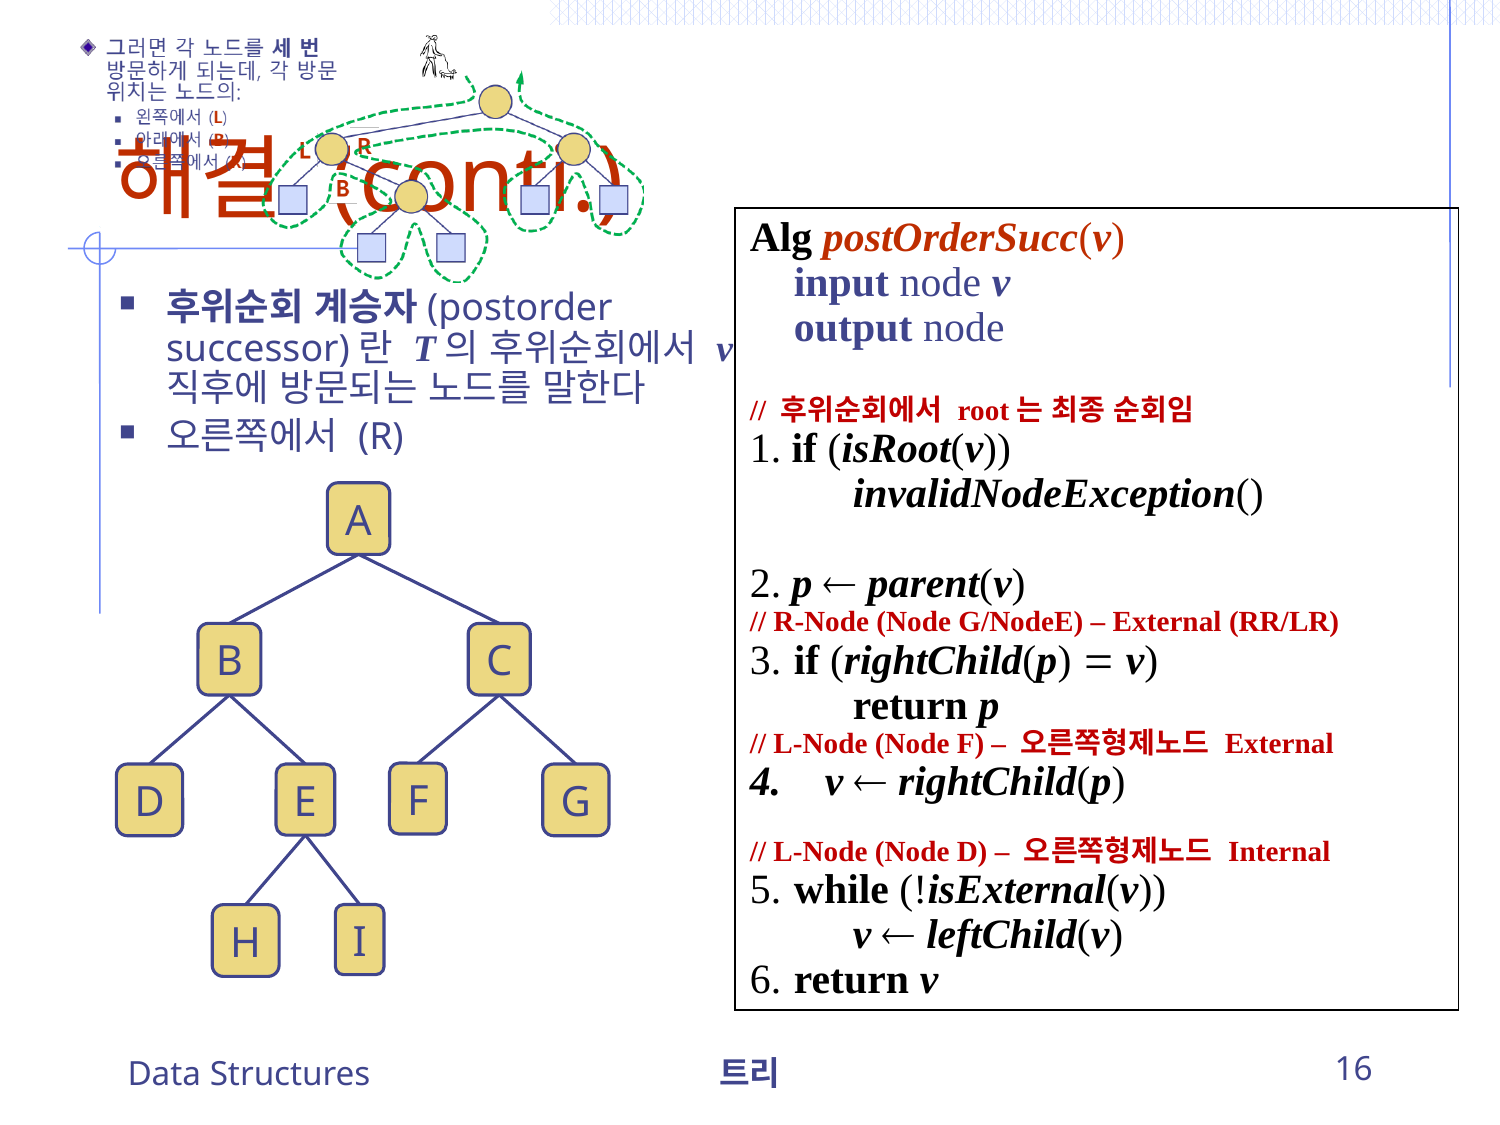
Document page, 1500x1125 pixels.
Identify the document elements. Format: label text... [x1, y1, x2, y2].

text_box D [116, 763, 183, 836]
slide_number 16 [1074, 1024, 1388, 1101]
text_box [259, 524, 329, 654]
text_box A [327, 482, 390, 555]
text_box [394, 518, 464, 660]
text_box H [212, 904, 280, 977]
text_box Alg postOrderSucc(v) input node v output node // 후위순회에서 root는 최종 순회임 1. if (isRoot(v)) invalidNodeException() 2. p  parent(v) // R-Node (Node G/NodeE) – External (RR/LR) 3. if (rightChild(p)  v) return p // L-Node (Node F) – 오른쪽형제노드 External v  rightChild(p) // L-Node (Node D) – 오른쪽형제노드 Internal 5. while (!isExternal(v)) v  leftChild(v) 6. return v [734, 208, 1459, 1010]
text_box I [335, 904, 385, 975]
title 해결 (conti.) [648, 49, 1383, 238]
picture [73, 27, 645, 283]
text_box 후위순회 계승자(postorder successor)란 T의 후위순회에서 v 직후에 방문되는 노드를 말한다 오른쪽에서 (R) [29, 281, 780, 466]
text_box F [389, 763, 447, 835]
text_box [232, 691, 303, 768]
text_box G [542, 763, 610, 836]
text_box B [197, 623, 261, 691]
text_box E [276, 763, 335, 836]
slide_number Data Structures [112, 1024, 528, 1101]
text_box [502, 690, 573, 768]
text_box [424, 688, 493, 770]
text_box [154, 689, 225, 770]
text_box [240, 839, 311, 900]
footer 트리 [528, 1024, 988, 1101]
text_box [297, 842, 368, 898]
text_box C [468, 623, 531, 692]
